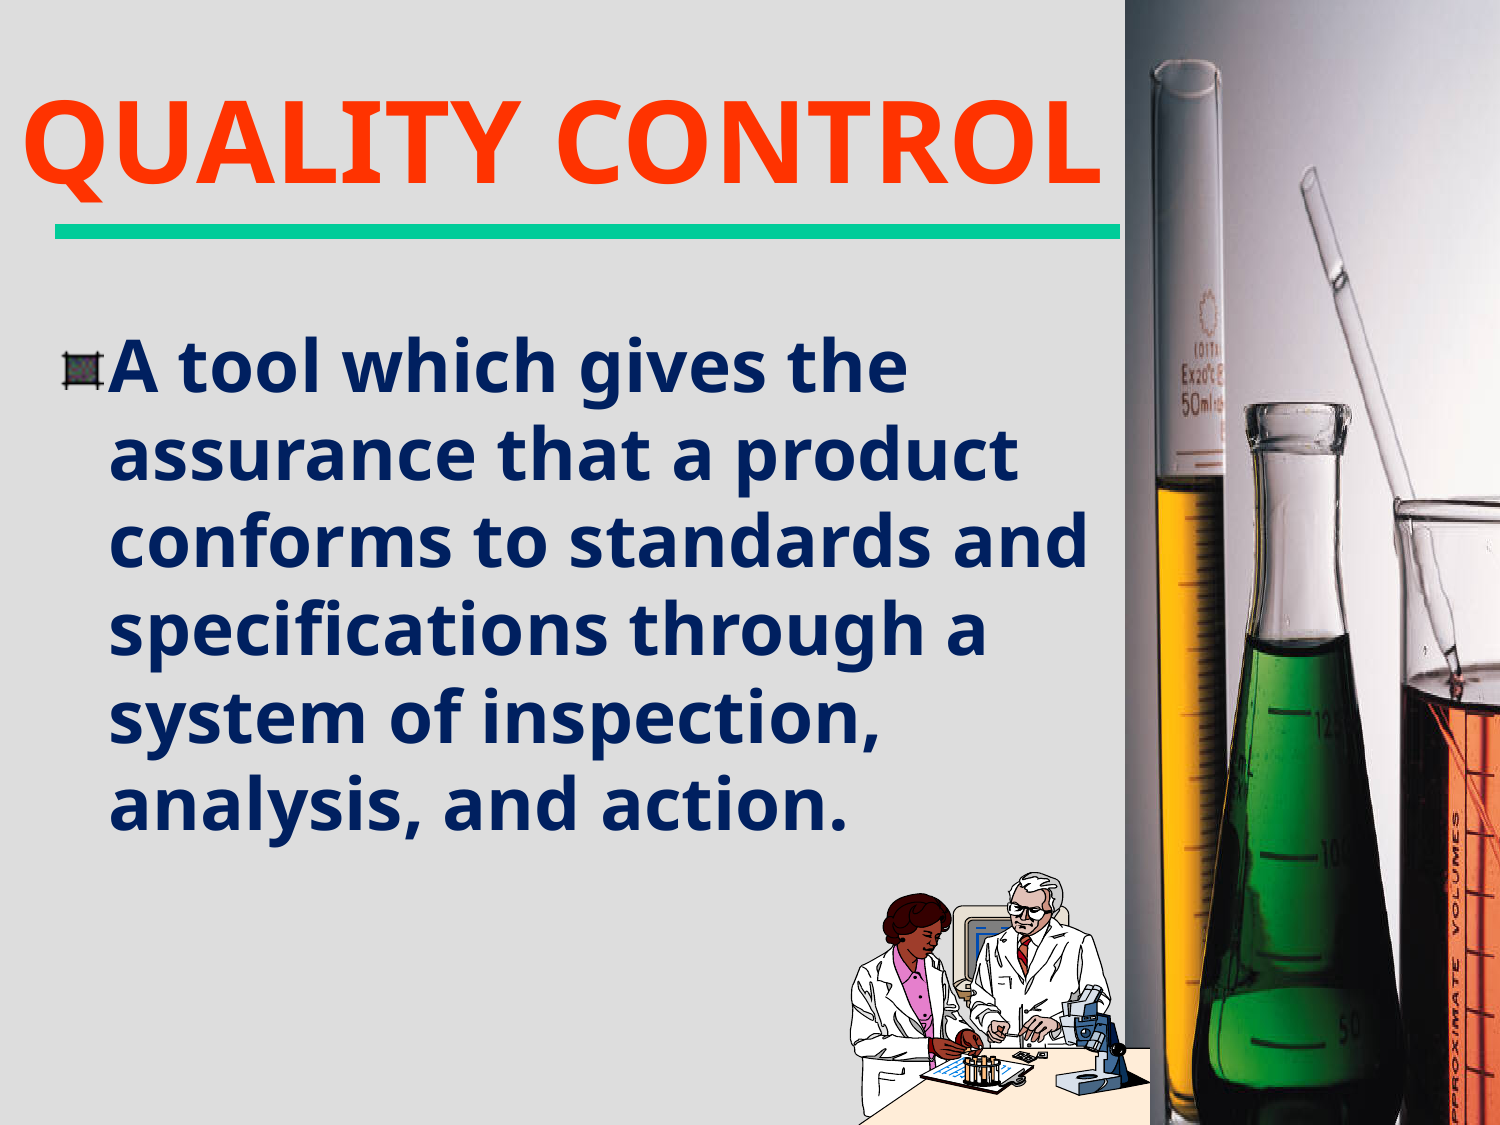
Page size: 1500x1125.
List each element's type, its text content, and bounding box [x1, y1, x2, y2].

text_box [53, 222, 1122, 241]
title QUALITY CONTROL [0, 0, 1125, 275]
picture [52, 338, 104, 390]
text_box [849, 872, 1151, 1125]
picture [1125, 0, 1500, 1125]
list A tool which gives the assurance that a product conforms to standards and specifications through a system of inspection, analysis, and action. [37, 312, 1113, 1038]
